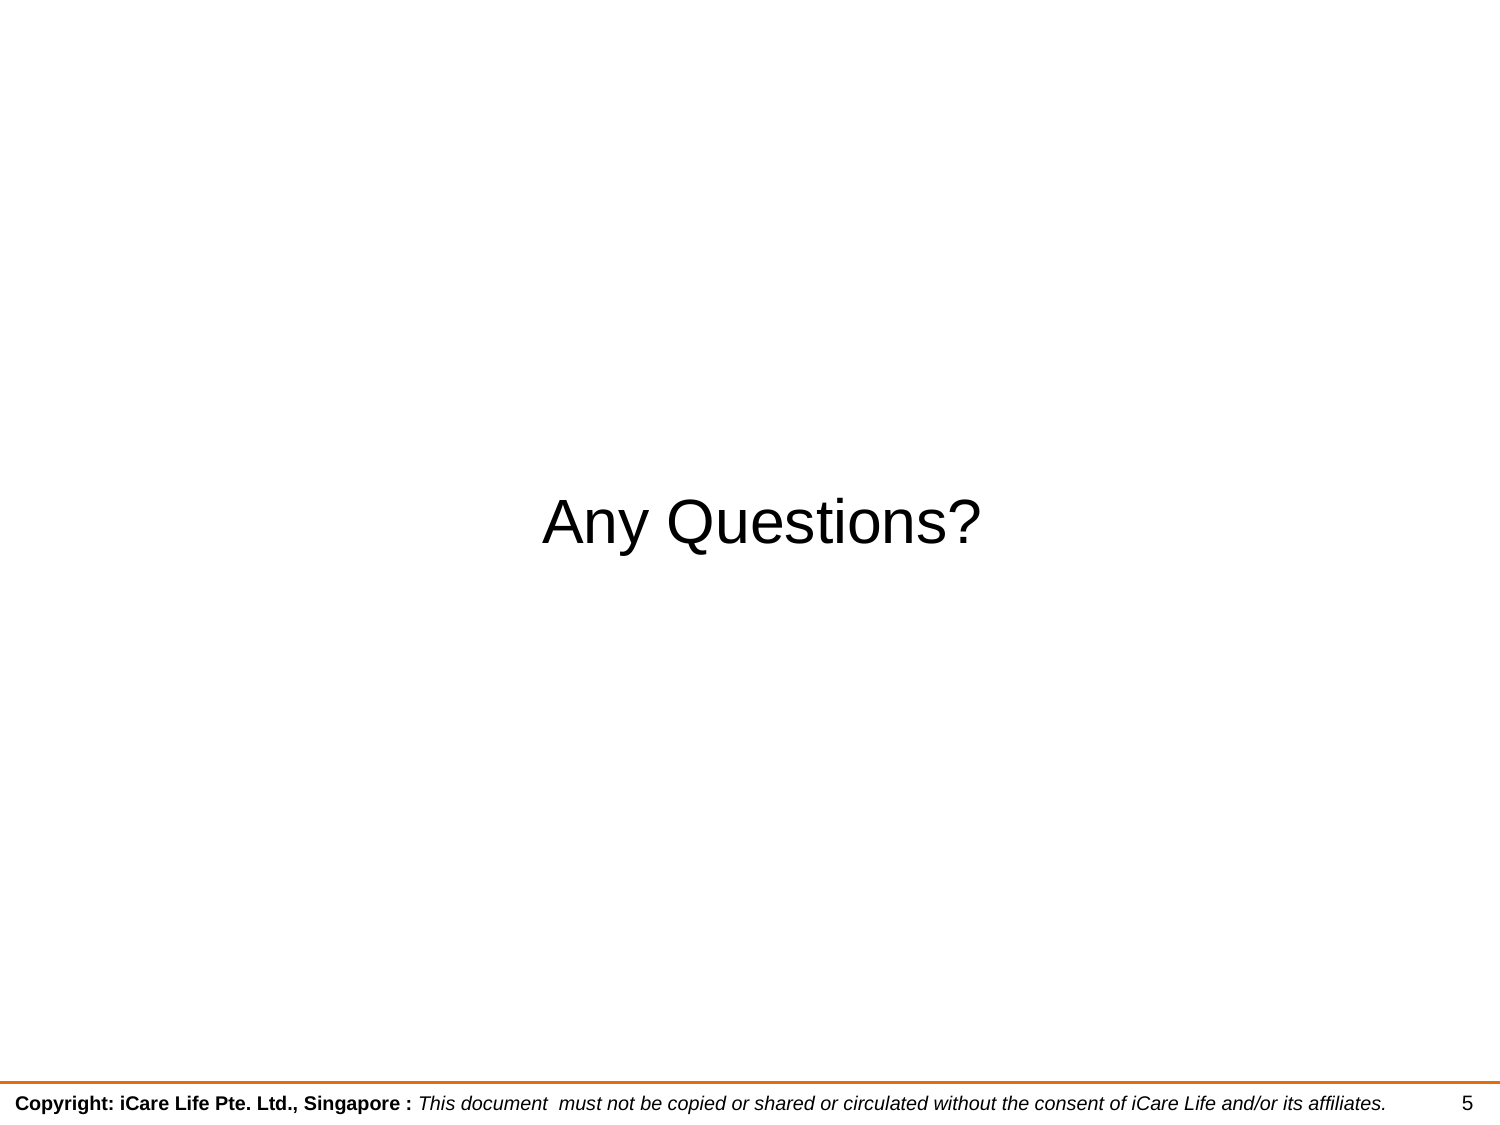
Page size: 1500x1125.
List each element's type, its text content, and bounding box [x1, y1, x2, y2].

title Any Questions? [87, 425, 1438, 613]
text_box 5 [1447, 1082, 1495, 1122]
